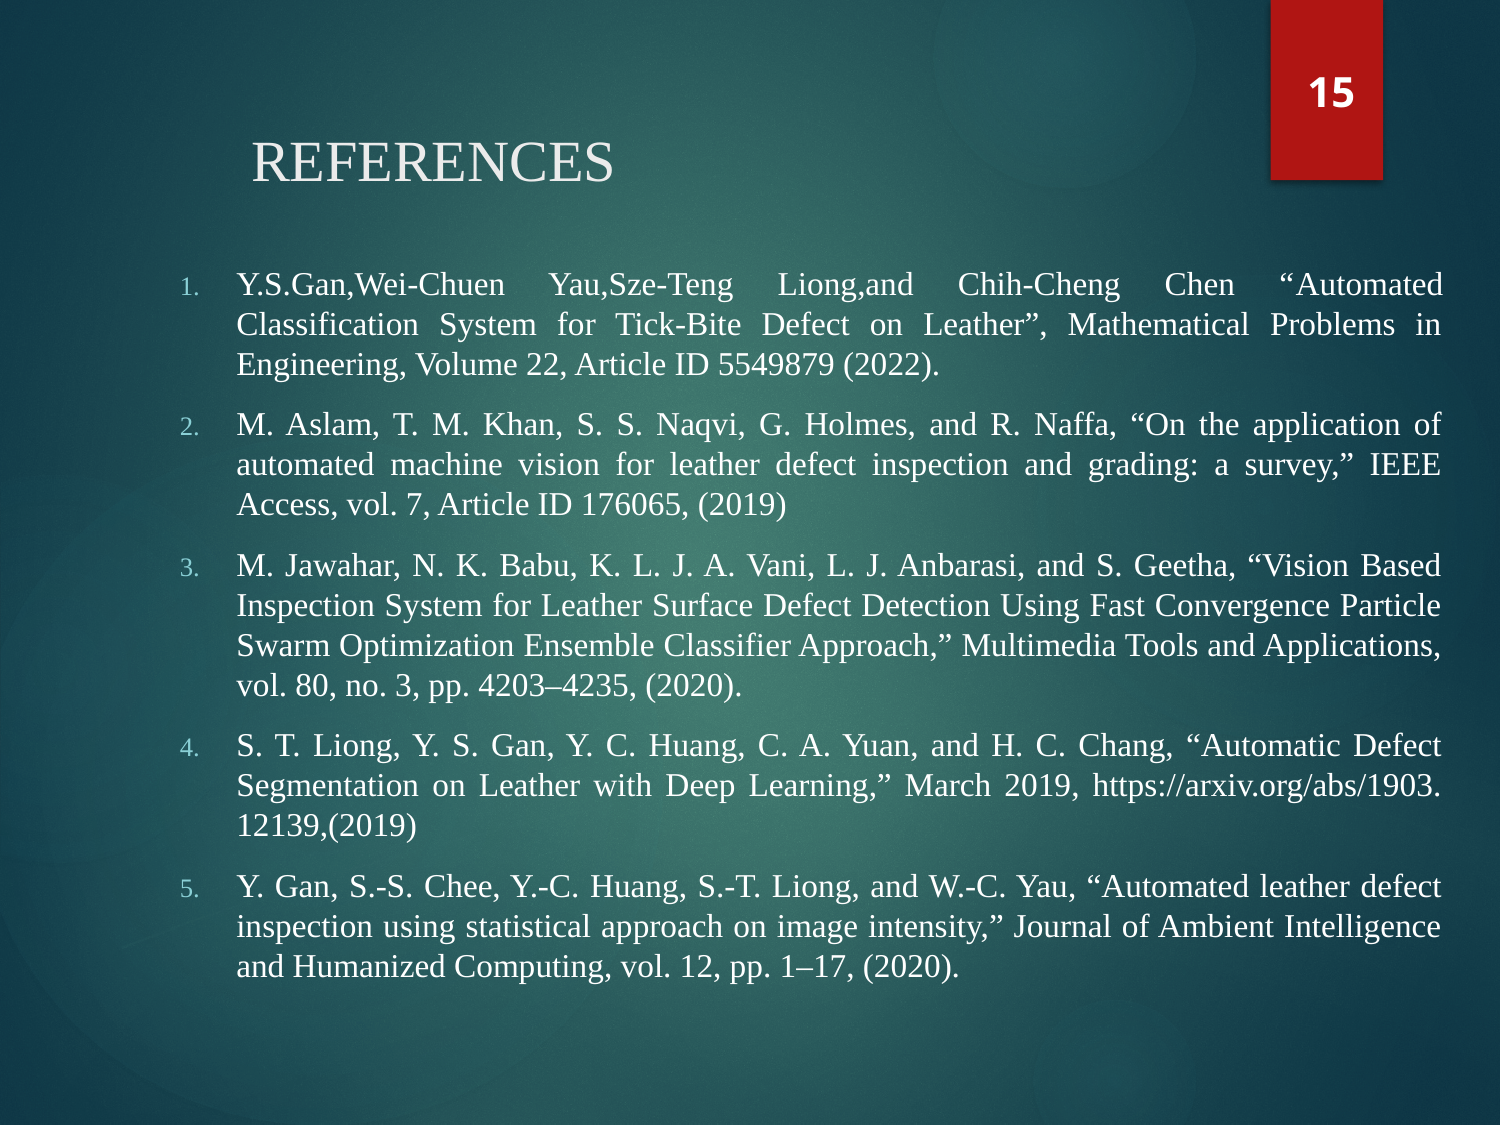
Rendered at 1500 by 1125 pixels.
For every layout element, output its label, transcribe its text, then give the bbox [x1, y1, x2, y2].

text_box 15 [1286, 63, 1377, 118]
title REFERENCES [236, 116, 1500, 305]
list Y.S.Gan,Wei-Chuen Yau,Sze-Teng Liong,and Chih-Cheng Chen “Automated Classification System for Tick-Bite Defect on Leather”, Mathematical Problems in Engineering, Volume 22, Article ID 5549879 (2022). M. Aslam, T. M. Khan, S. S. Naqvi, G. Holmes, and R. Naffa, “On the application of automated machine vision for leather defect inspection and grading: a survey,” IEEE Access, vol. 7, Article ID 176065, (2019) M. Jawahar, N. K. Babu, K. L. J. A. Vani, L. J. Anbarasi, and S. Geetha, “Vision Based Inspection System for Leather Surface Defect Detection Using Fast Convergence Particle Swarm Optimization Ensemble Classifier Approach,” Multimedia Tools and Applications, vol. 80, no. 3, pp. 4203–4235, (2020). S. T. Liong, Y. S. Gan, Y. C. Huang, C. A. Yuan, and H. C. Chang, “Automatic Defect Segmentation on Leather with Deep Learning,” March 2019, https://arxiv.org/abs/1903. 12139,(2019) Y. Gan, S.-S. Chee, Y.-C. Huang, S.-T. Liong, and W.-C. Yau, “Automated leather defect inspection using statistical approach on image intensity,” Journal of Ambient Intelligence and Humanized Computing, vol. 12, pp. 1–17, (2020). [164, 254, 1459, 1034]
